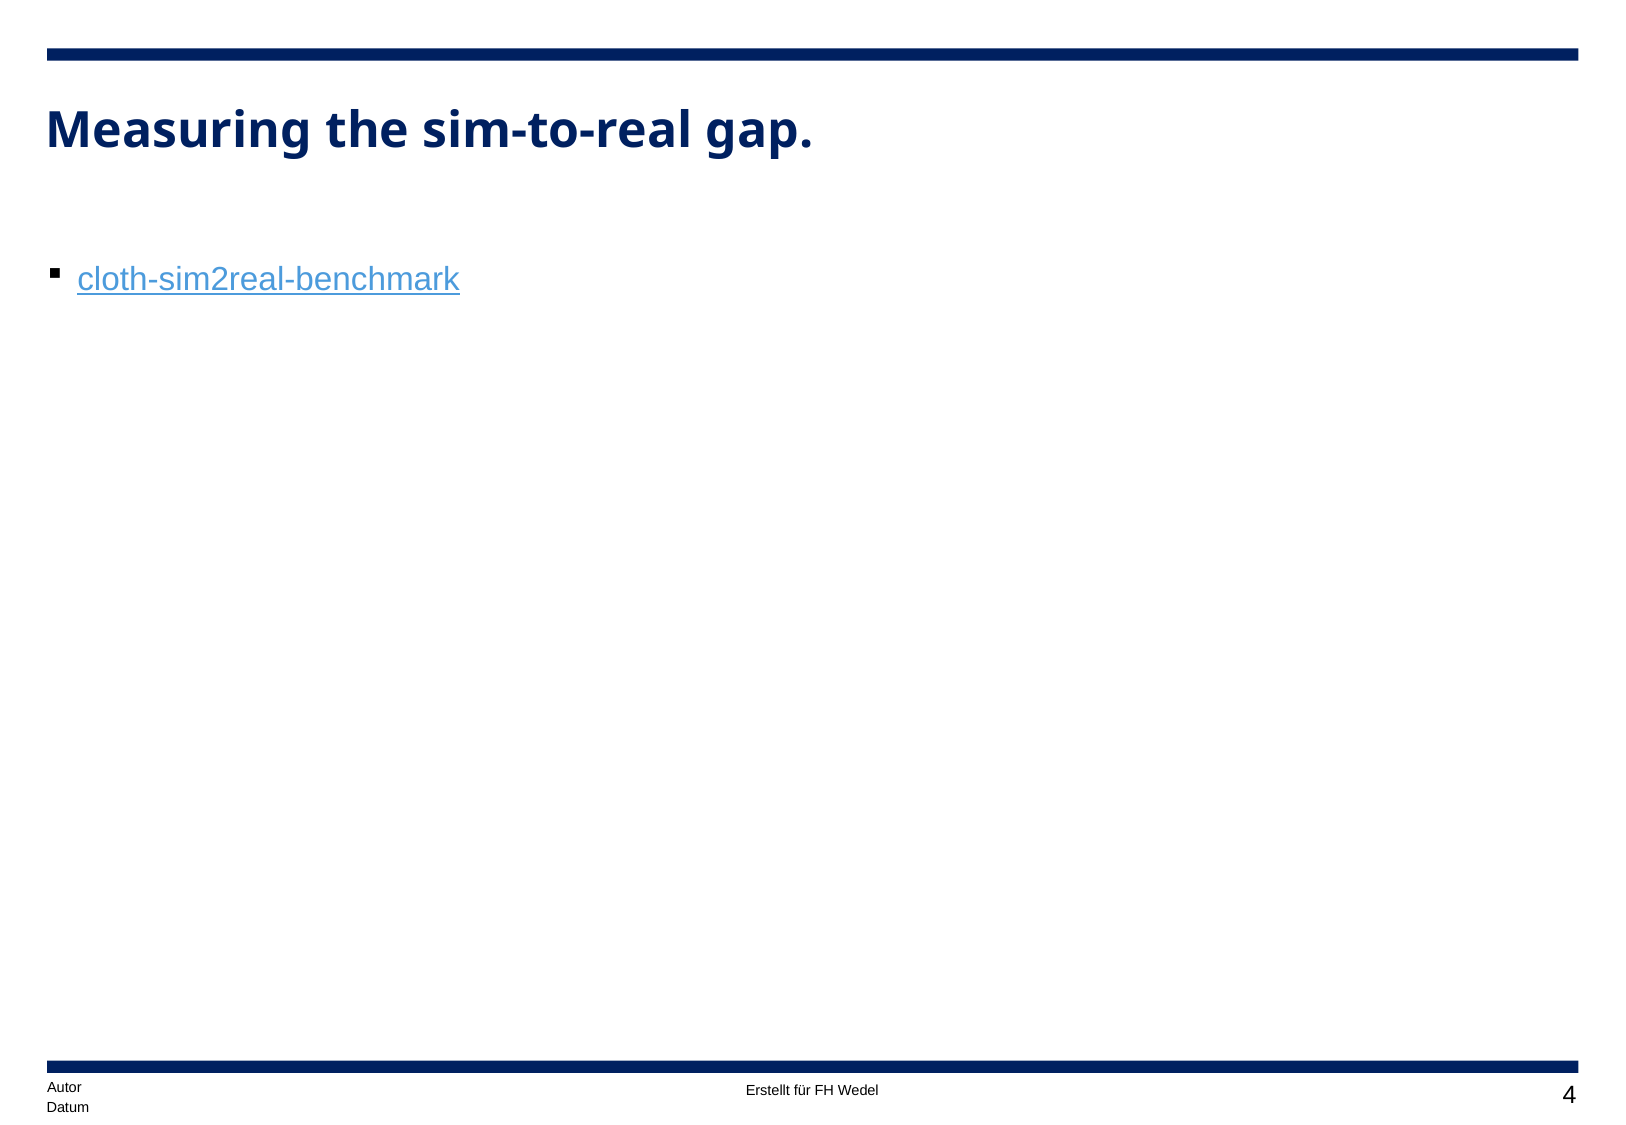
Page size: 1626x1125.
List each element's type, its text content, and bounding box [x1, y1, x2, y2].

footer Autor [47, 1077, 325, 1096]
slide_number 3 [1488, 1078, 1577, 1109]
title Measuring the sim-to-real gap. [45, 97, 1577, 215]
list cloth-sim2real-benchmark [47, 257, 1526, 1014]
slide_number Datum [46, 1097, 176, 1116]
